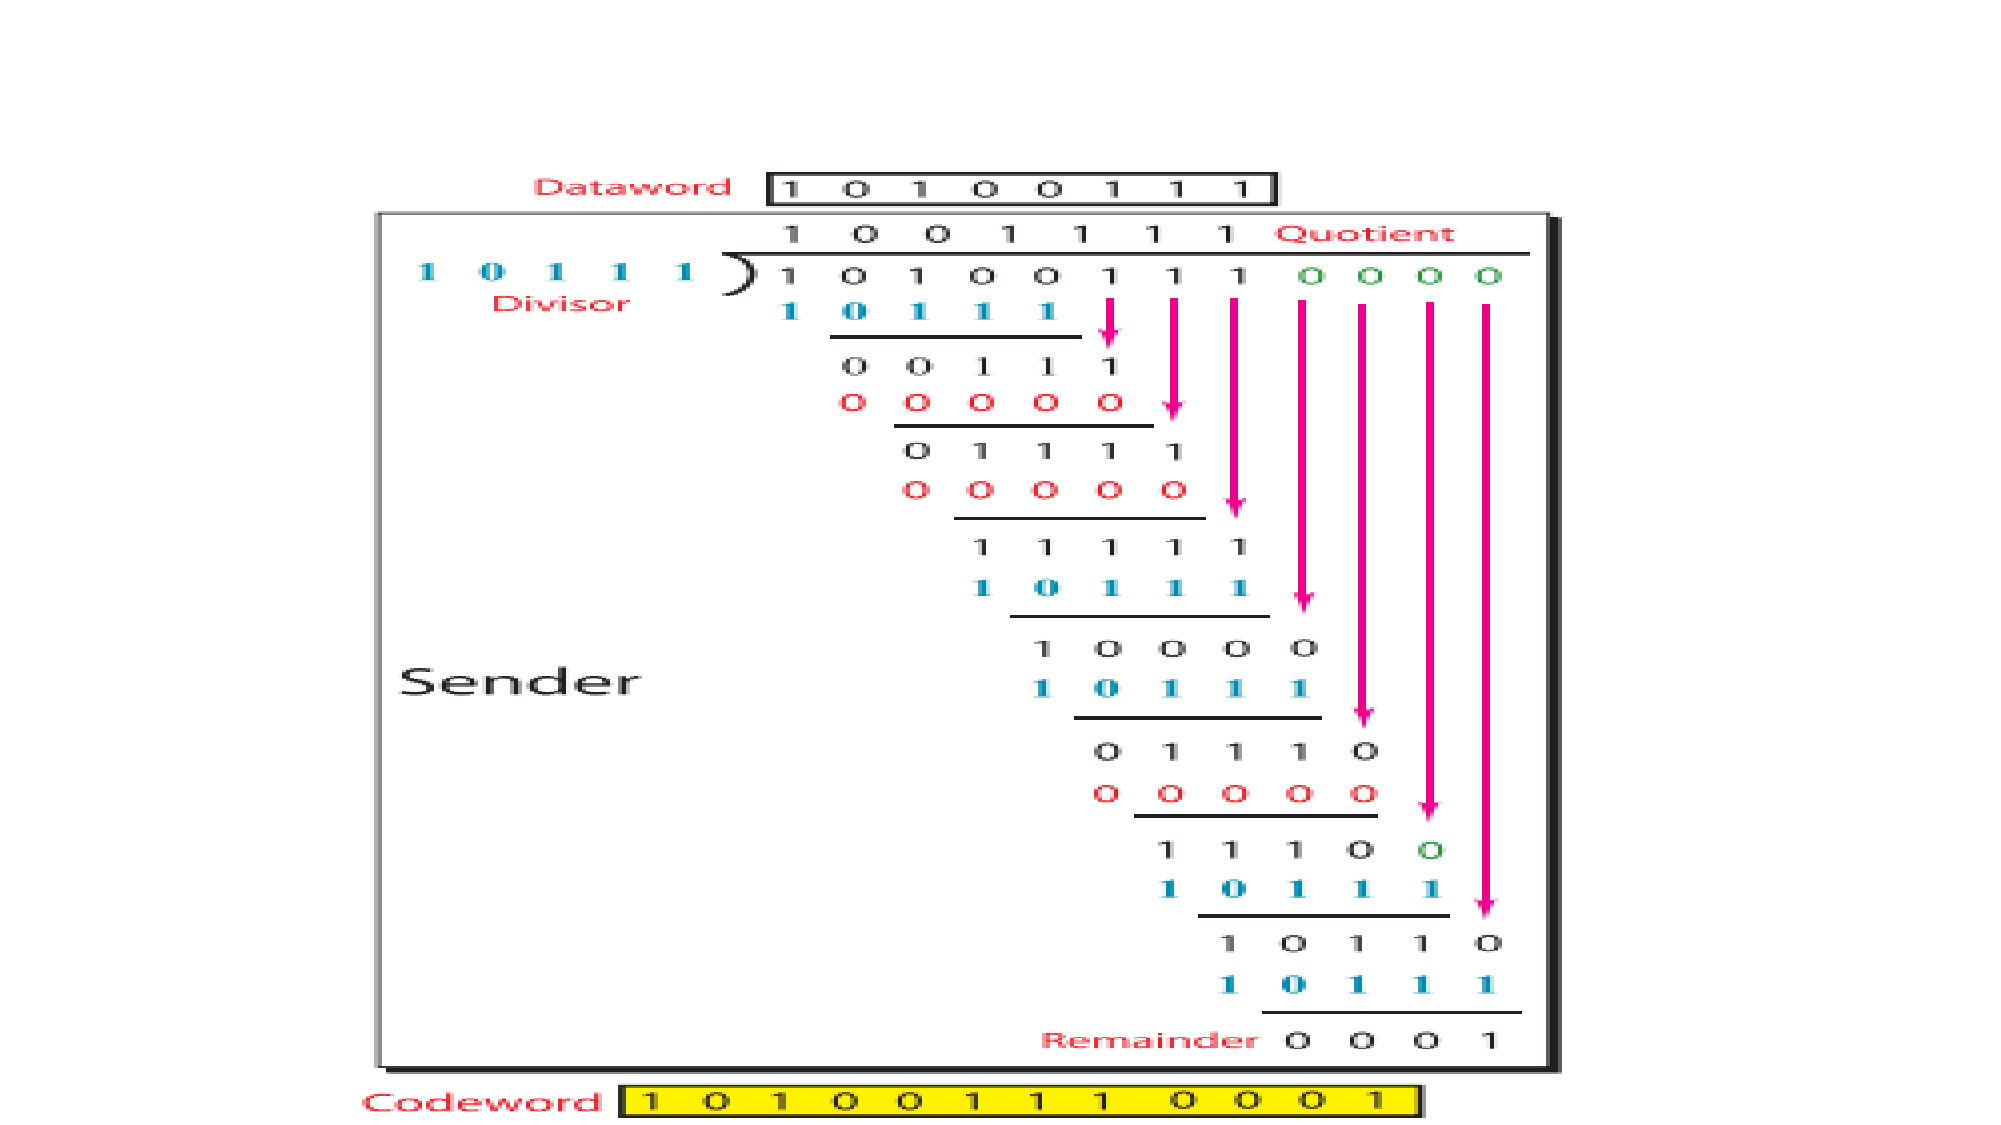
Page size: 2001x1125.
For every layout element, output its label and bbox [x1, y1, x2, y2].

picture [351, 160, 1590, 1125]
